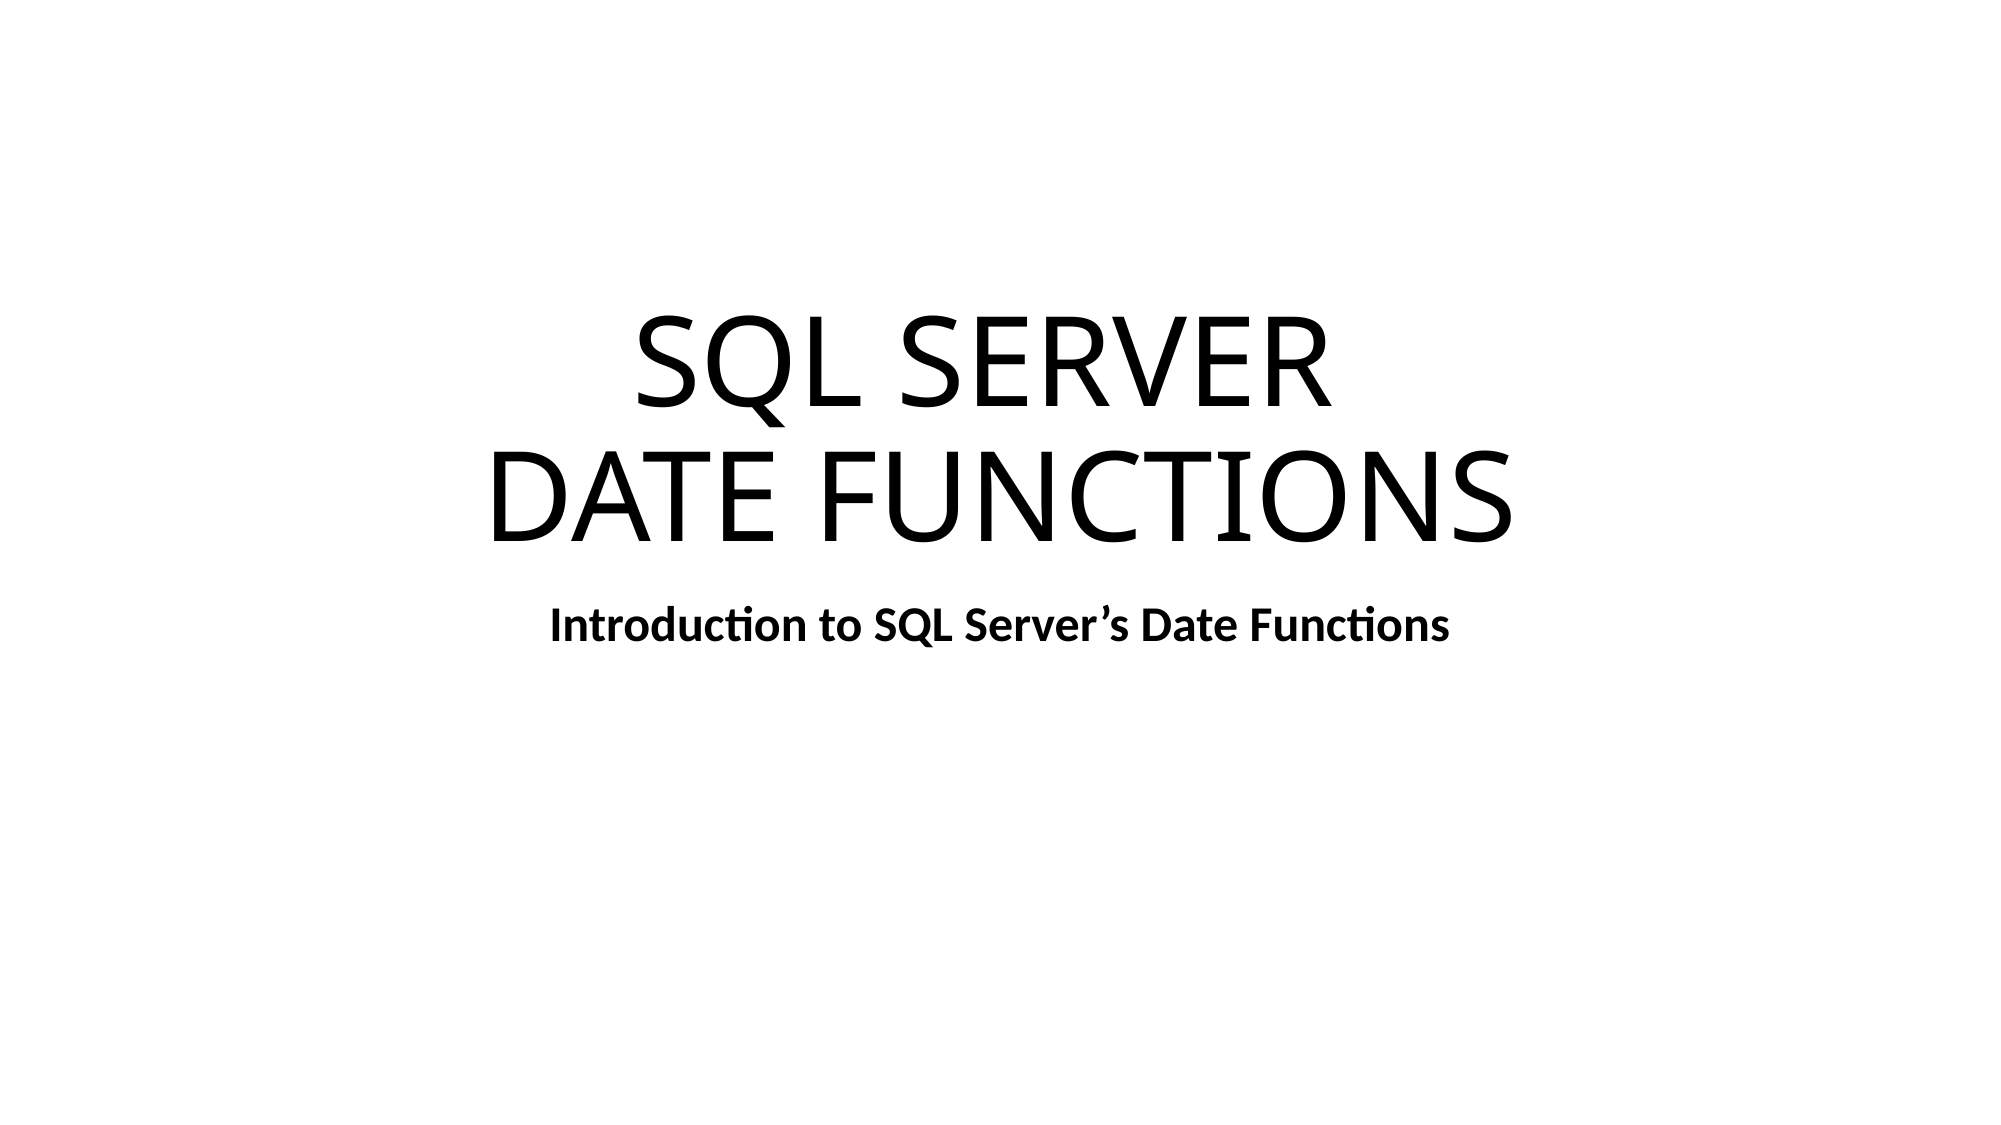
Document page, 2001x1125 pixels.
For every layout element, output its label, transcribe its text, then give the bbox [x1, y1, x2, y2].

title SQL SERVER DATE FUNCTIONS [249, 184, 1750, 576]
subtitle Introduction to SQL Server’s Date Functions [249, 590, 1750, 863]
